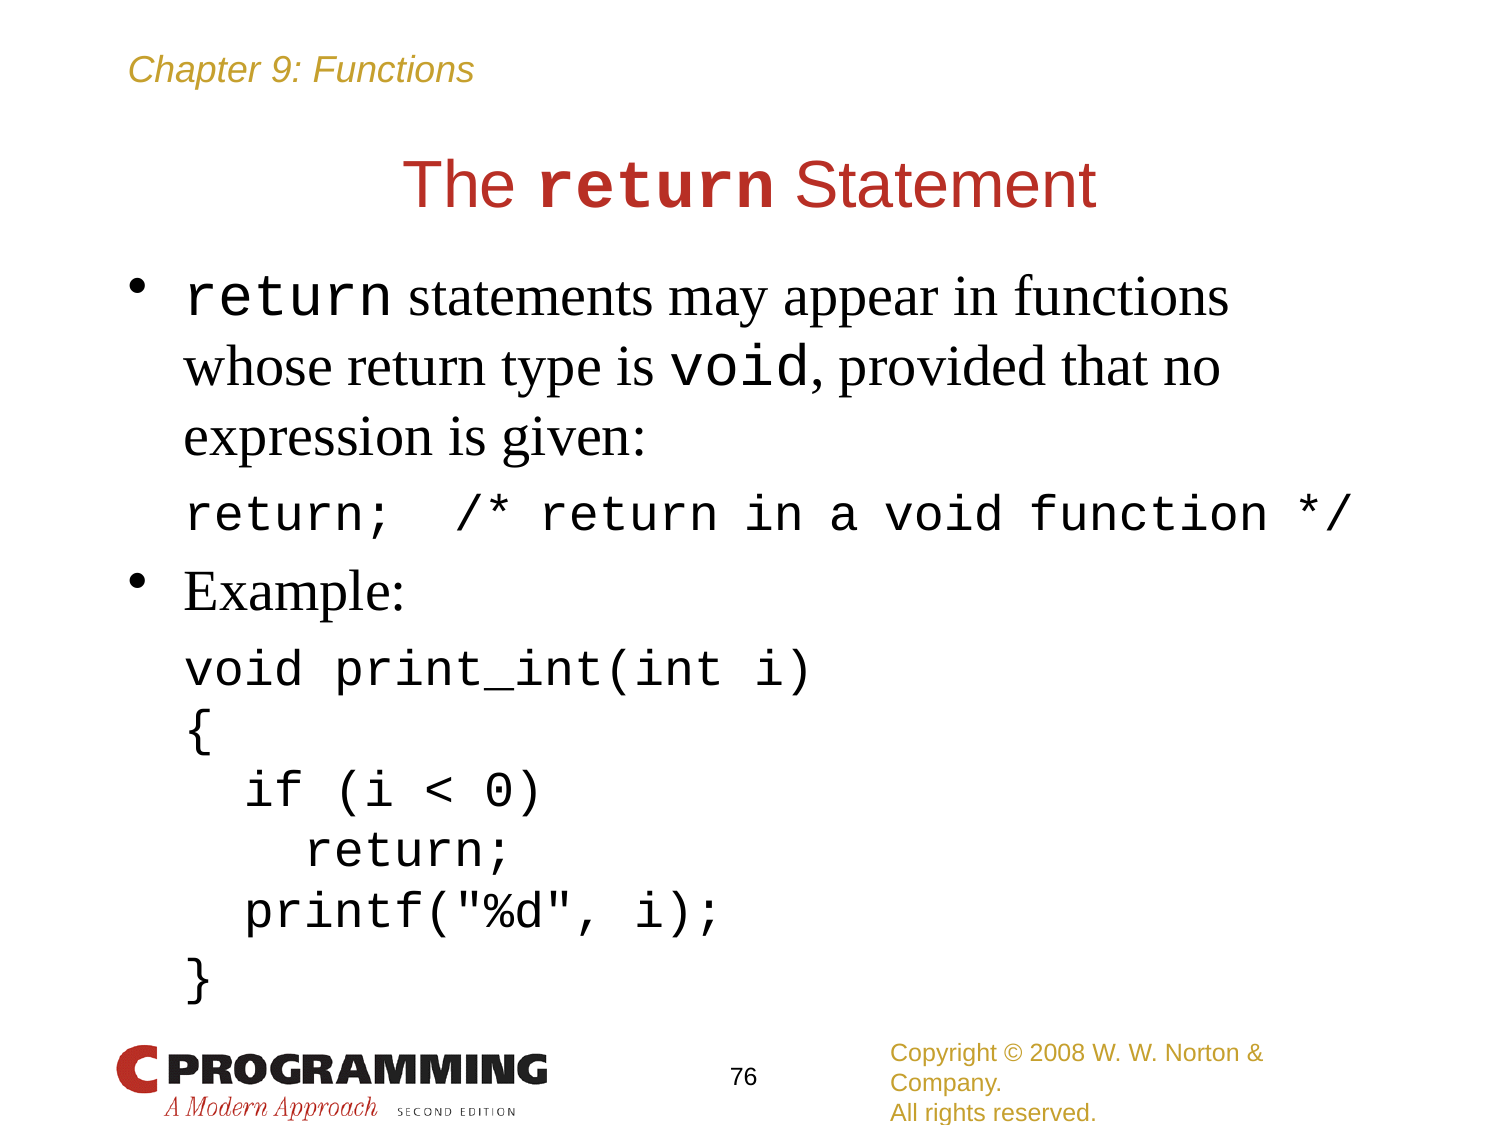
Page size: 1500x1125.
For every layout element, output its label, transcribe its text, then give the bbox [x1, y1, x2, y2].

picture [112, 1041, 550, 1123]
slide_number 76 [687, 1049, 801, 1101]
footer Copyright © 2008 W. W. Norton & Company. All rights reserved. [874, 1043, 1388, 1119]
title The return Statement [112, 125, 1388, 238]
list return statements may appear in functions whose return type is void, provided that no expression is given: return; /* return in a void function */ Example: void print_int(int i) { if (i < 0) return; printf("%d", i); } [112, 249, 1388, 1038]
